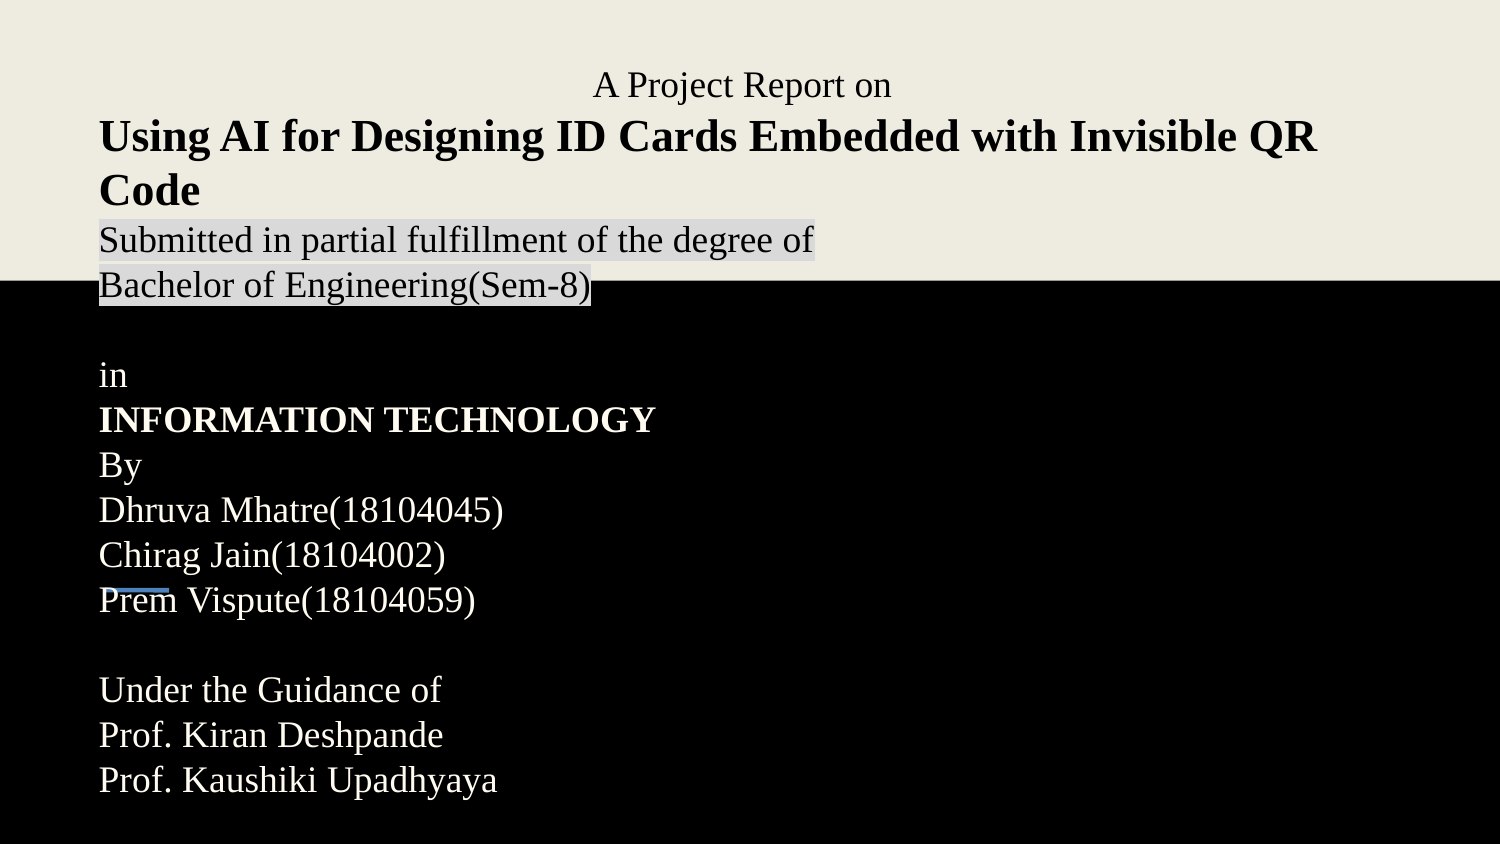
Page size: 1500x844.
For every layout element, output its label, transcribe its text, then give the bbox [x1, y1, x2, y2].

text_box A Project Report on Using AI for Designing ID Cards Embedded with Invisible QR Code Submitted in partial fulfillment of the degree of Bachelor of Engineering(Sem-8) in INFORMATION TECHNOLOGY By Dhruva Mhatre(18104045) Chirag Jain(18104002) Prem Vispute(18104059) Under the Guidance of Prof. Kiran Deshpande Prof. Kaushiki Upadhyaya jjj [84, 45, 1416, 827]
